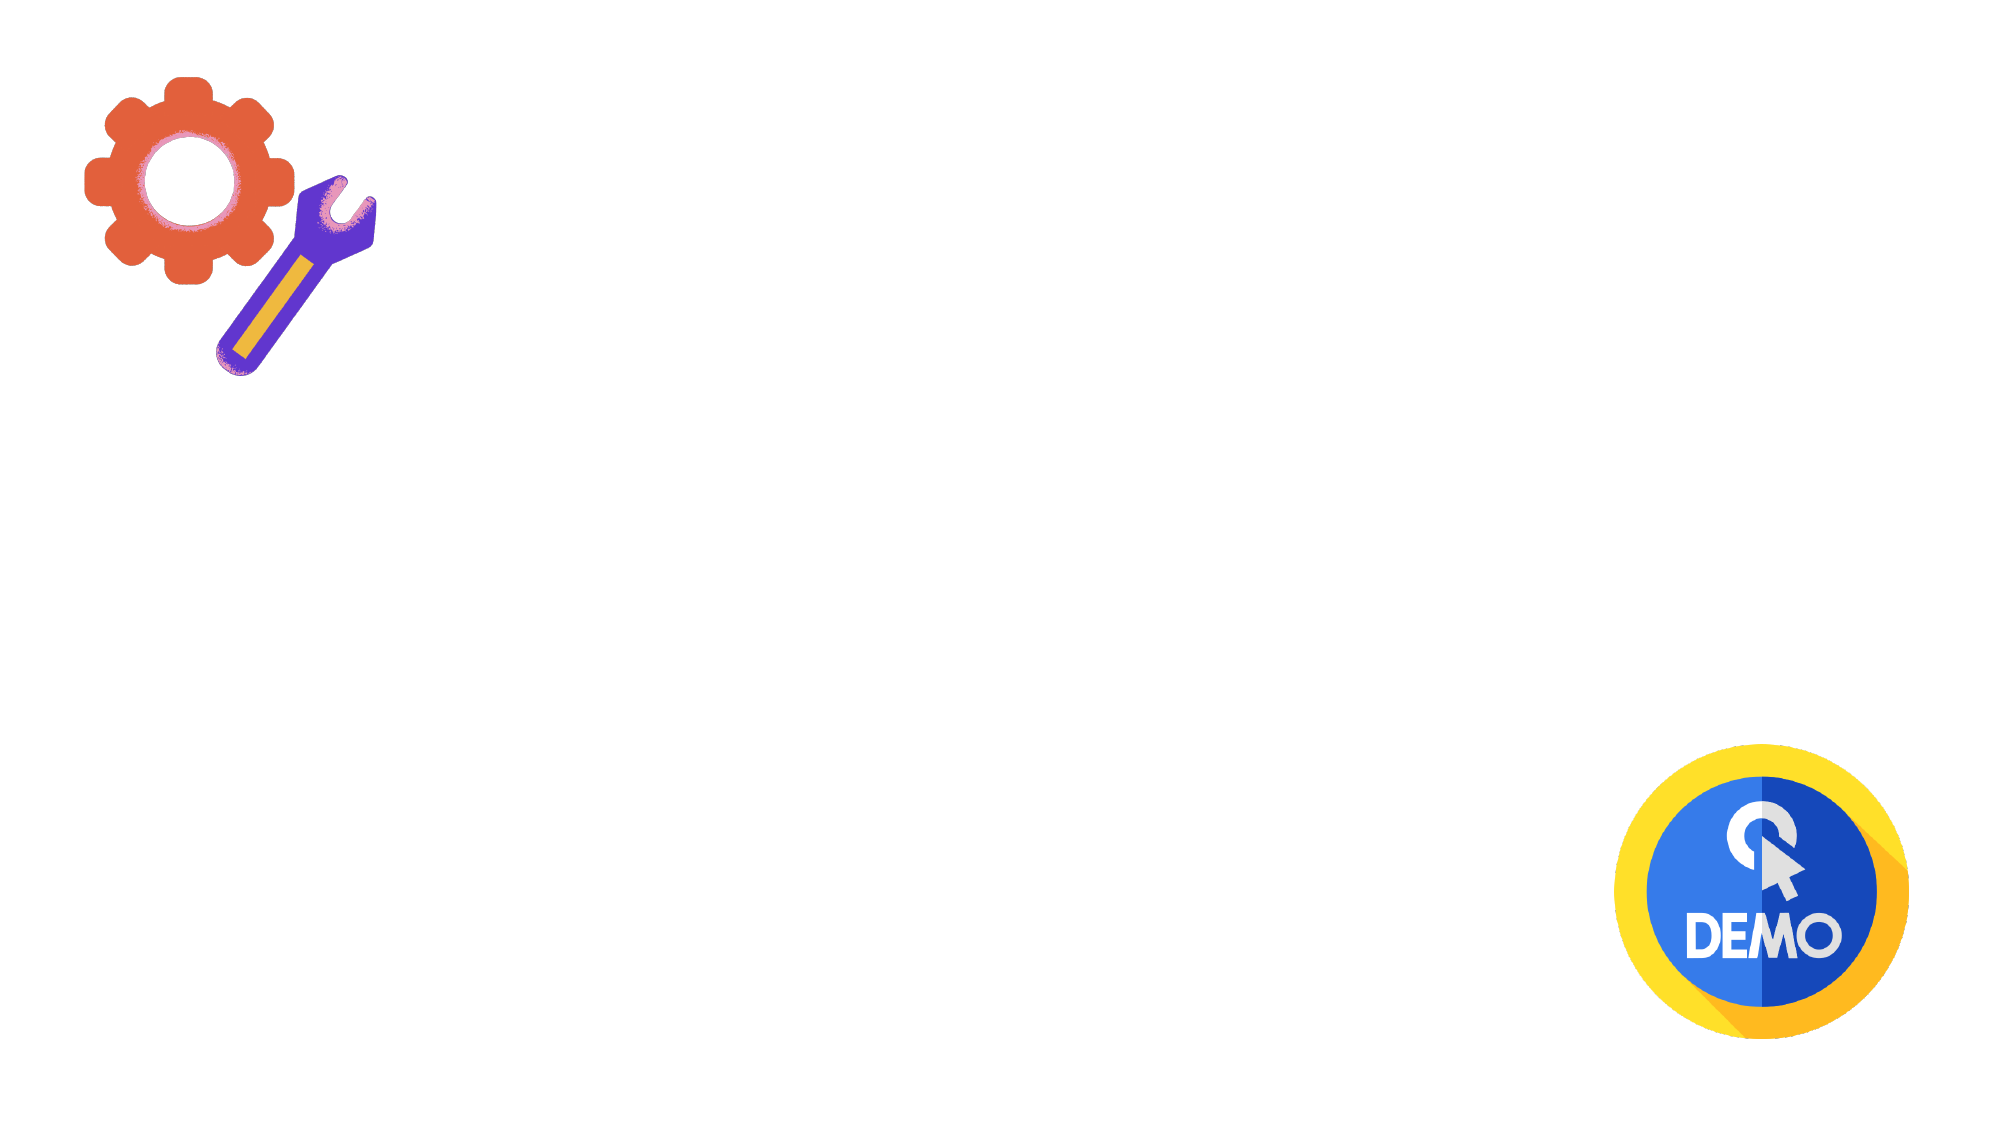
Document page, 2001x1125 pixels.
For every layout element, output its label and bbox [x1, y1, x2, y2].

text_box [84, 77, 377, 376]
picture [1614, 744, 1909, 1039]
